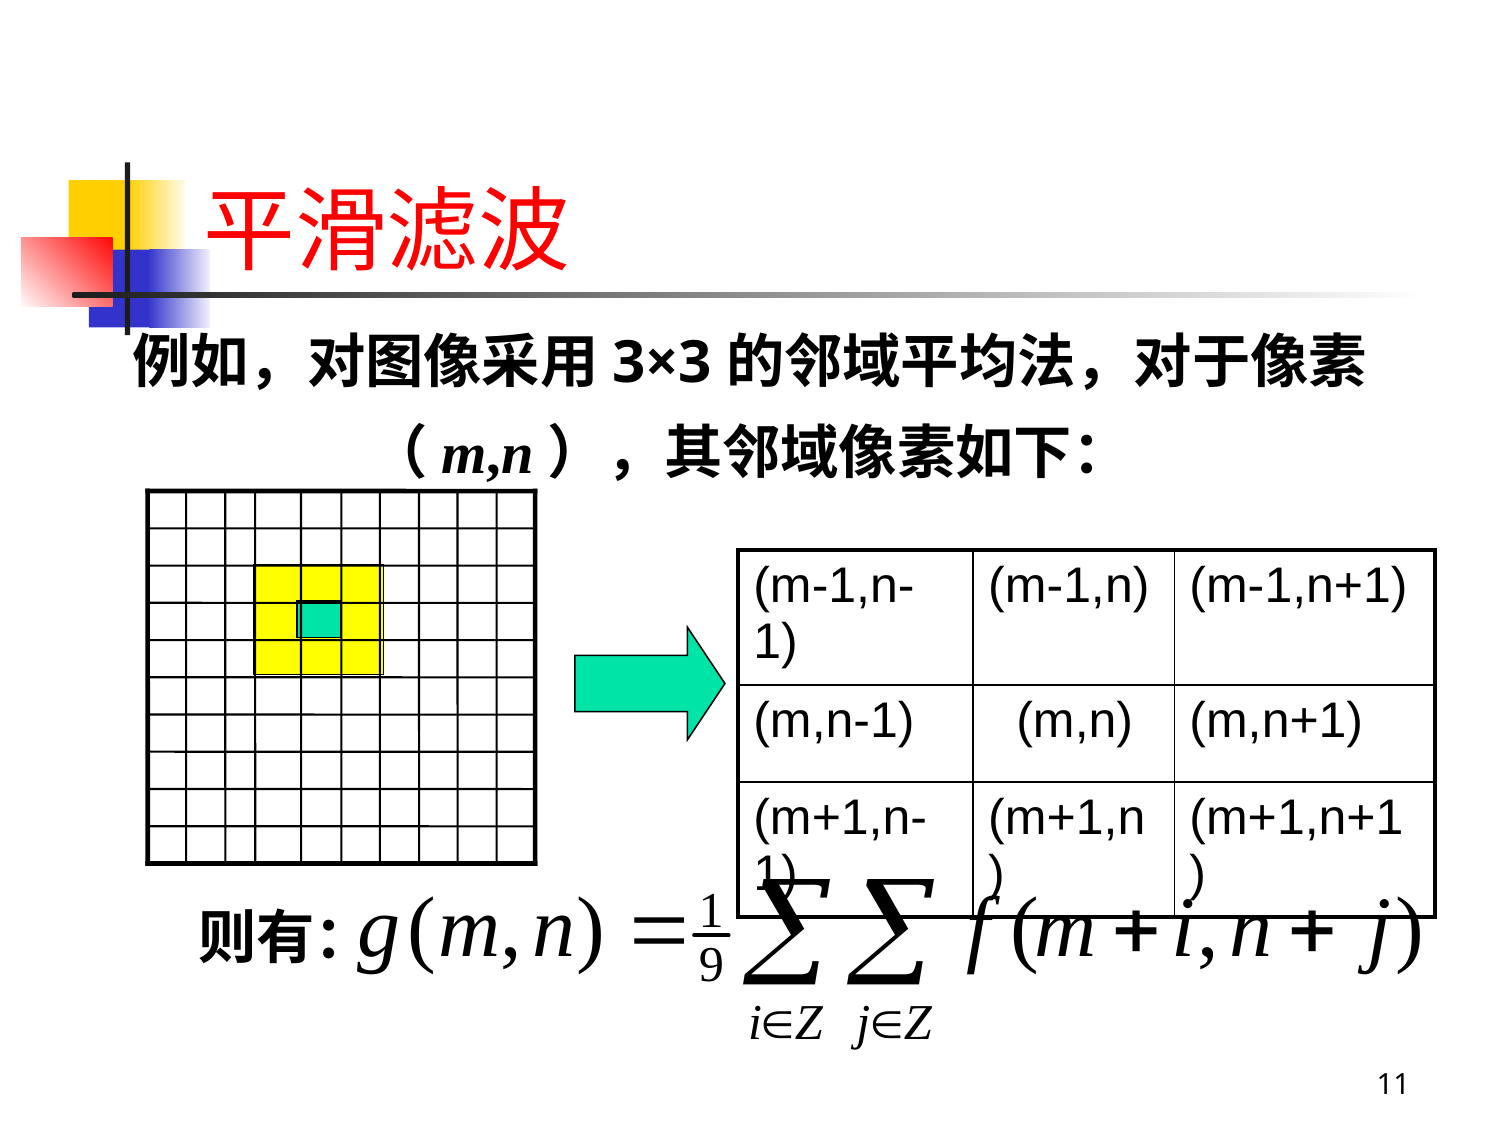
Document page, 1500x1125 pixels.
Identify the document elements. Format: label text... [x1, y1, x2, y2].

text_box 例如，对图像采用3×3的邻域平均法，对于像素 （m,n），其邻域像素如下： [117, 295, 1382, 493]
table_cell (m+1,n+1) [1175, 783, 1433, 863]
table_cell (m,n) [974, 686, 1174, 781]
table_cell (m,n+1) [1175, 686, 1433, 781]
title 平滑滤波 [188, 101, 1468, 289]
table_cell (m,n-1) [740, 686, 972, 781]
table_header (m-1,n+1) [1175, 552, 1433, 684]
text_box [340, 863, 1446, 1065]
slide_number 11 [1112, 1065, 1426, 1113]
table_header (m-1,n-1) [740, 552, 972, 684]
text_box [574, 627, 725, 740]
table_cell (m+1,n) [974, 783, 1174, 863]
table_cell (m+1,n-1) [740, 783, 972, 863]
text_box 则有： [183, 892, 340, 978]
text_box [147, 491, 536, 864]
table_header (m-1,n) [974, 552, 1174, 684]
